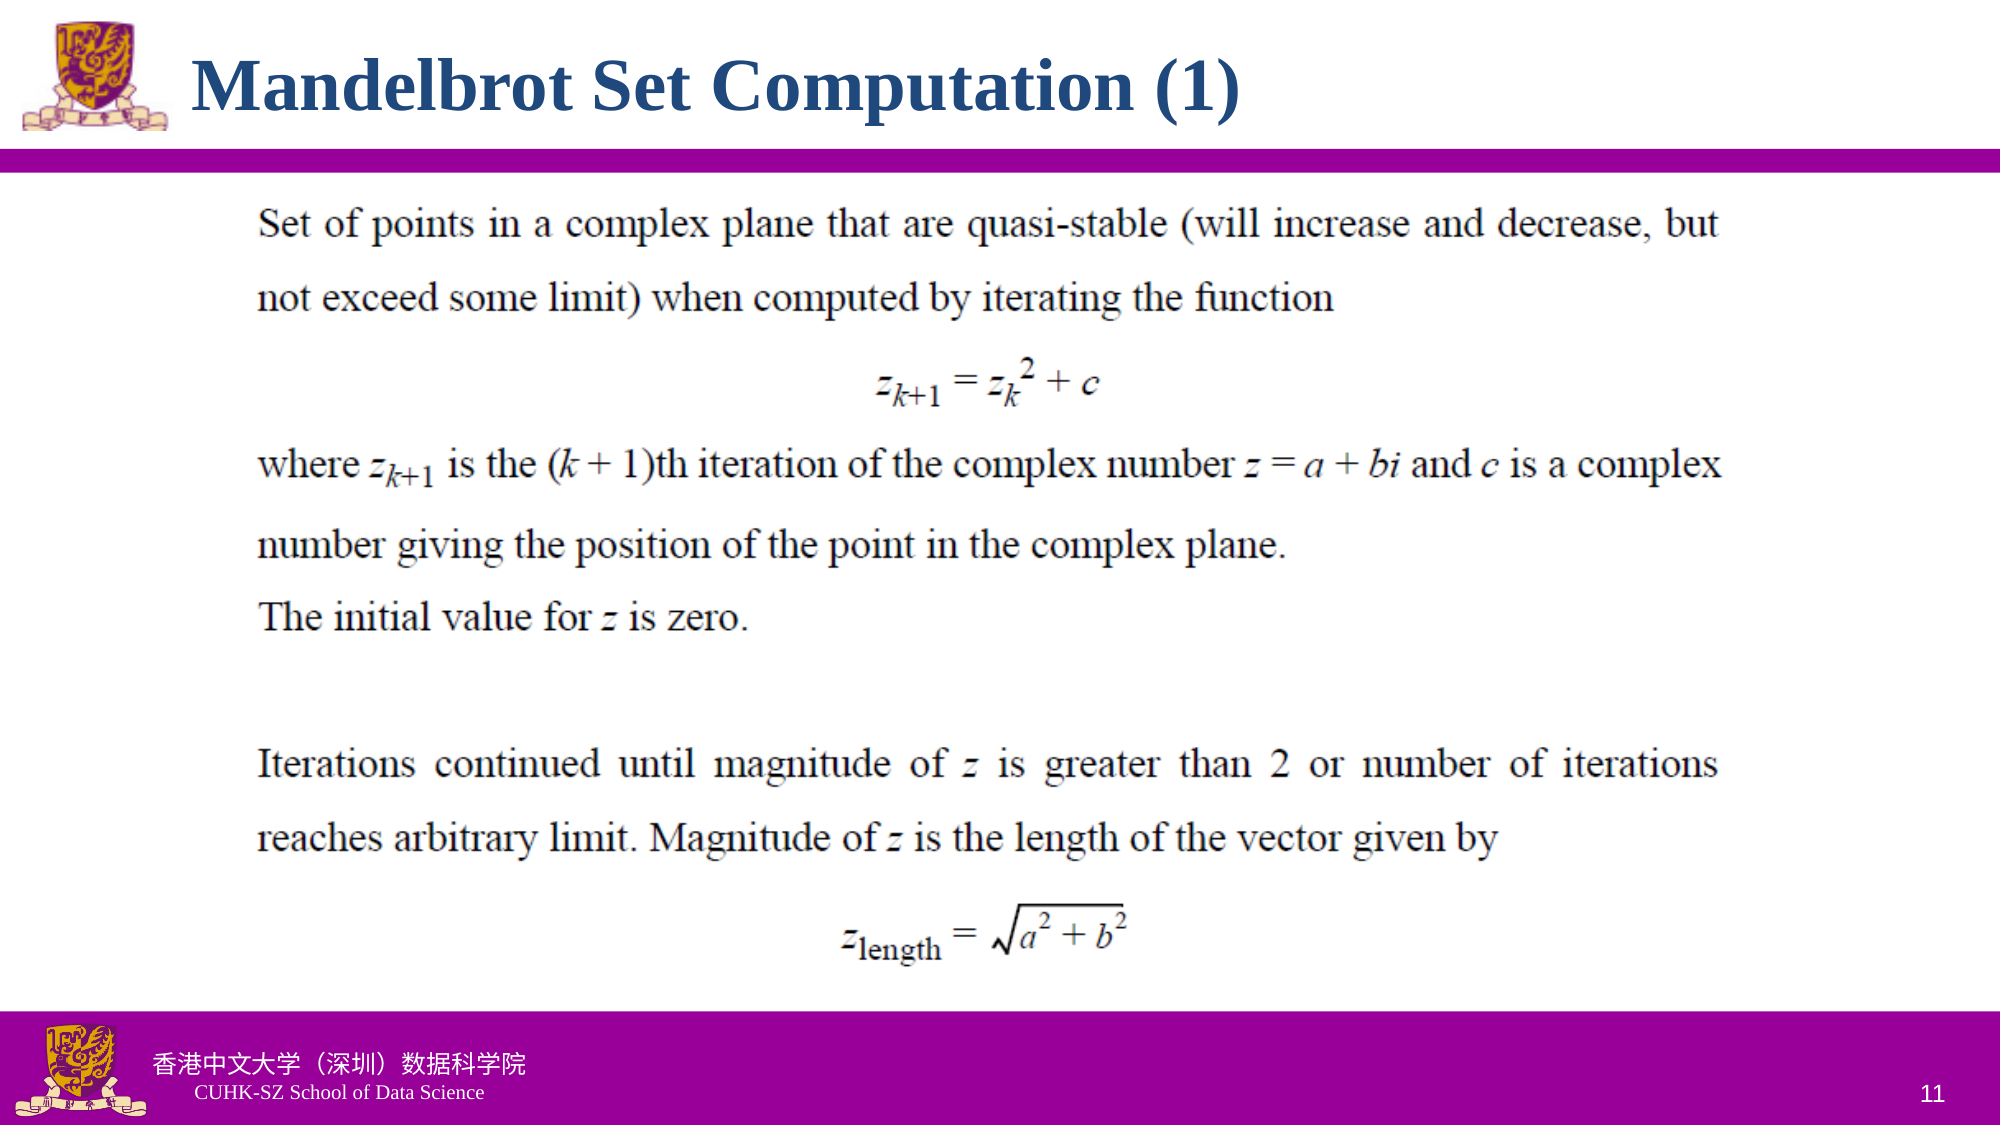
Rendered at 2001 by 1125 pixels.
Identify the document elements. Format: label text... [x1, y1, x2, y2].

picture [242, 191, 1744, 993]
picture [21, 20, 173, 131]
slide_number 11 [1493, 1070, 1961, 1125]
title Mandelbrot Set Computation (1) [176, 23, 1674, 138]
picture [14, 1023, 149, 1117]
